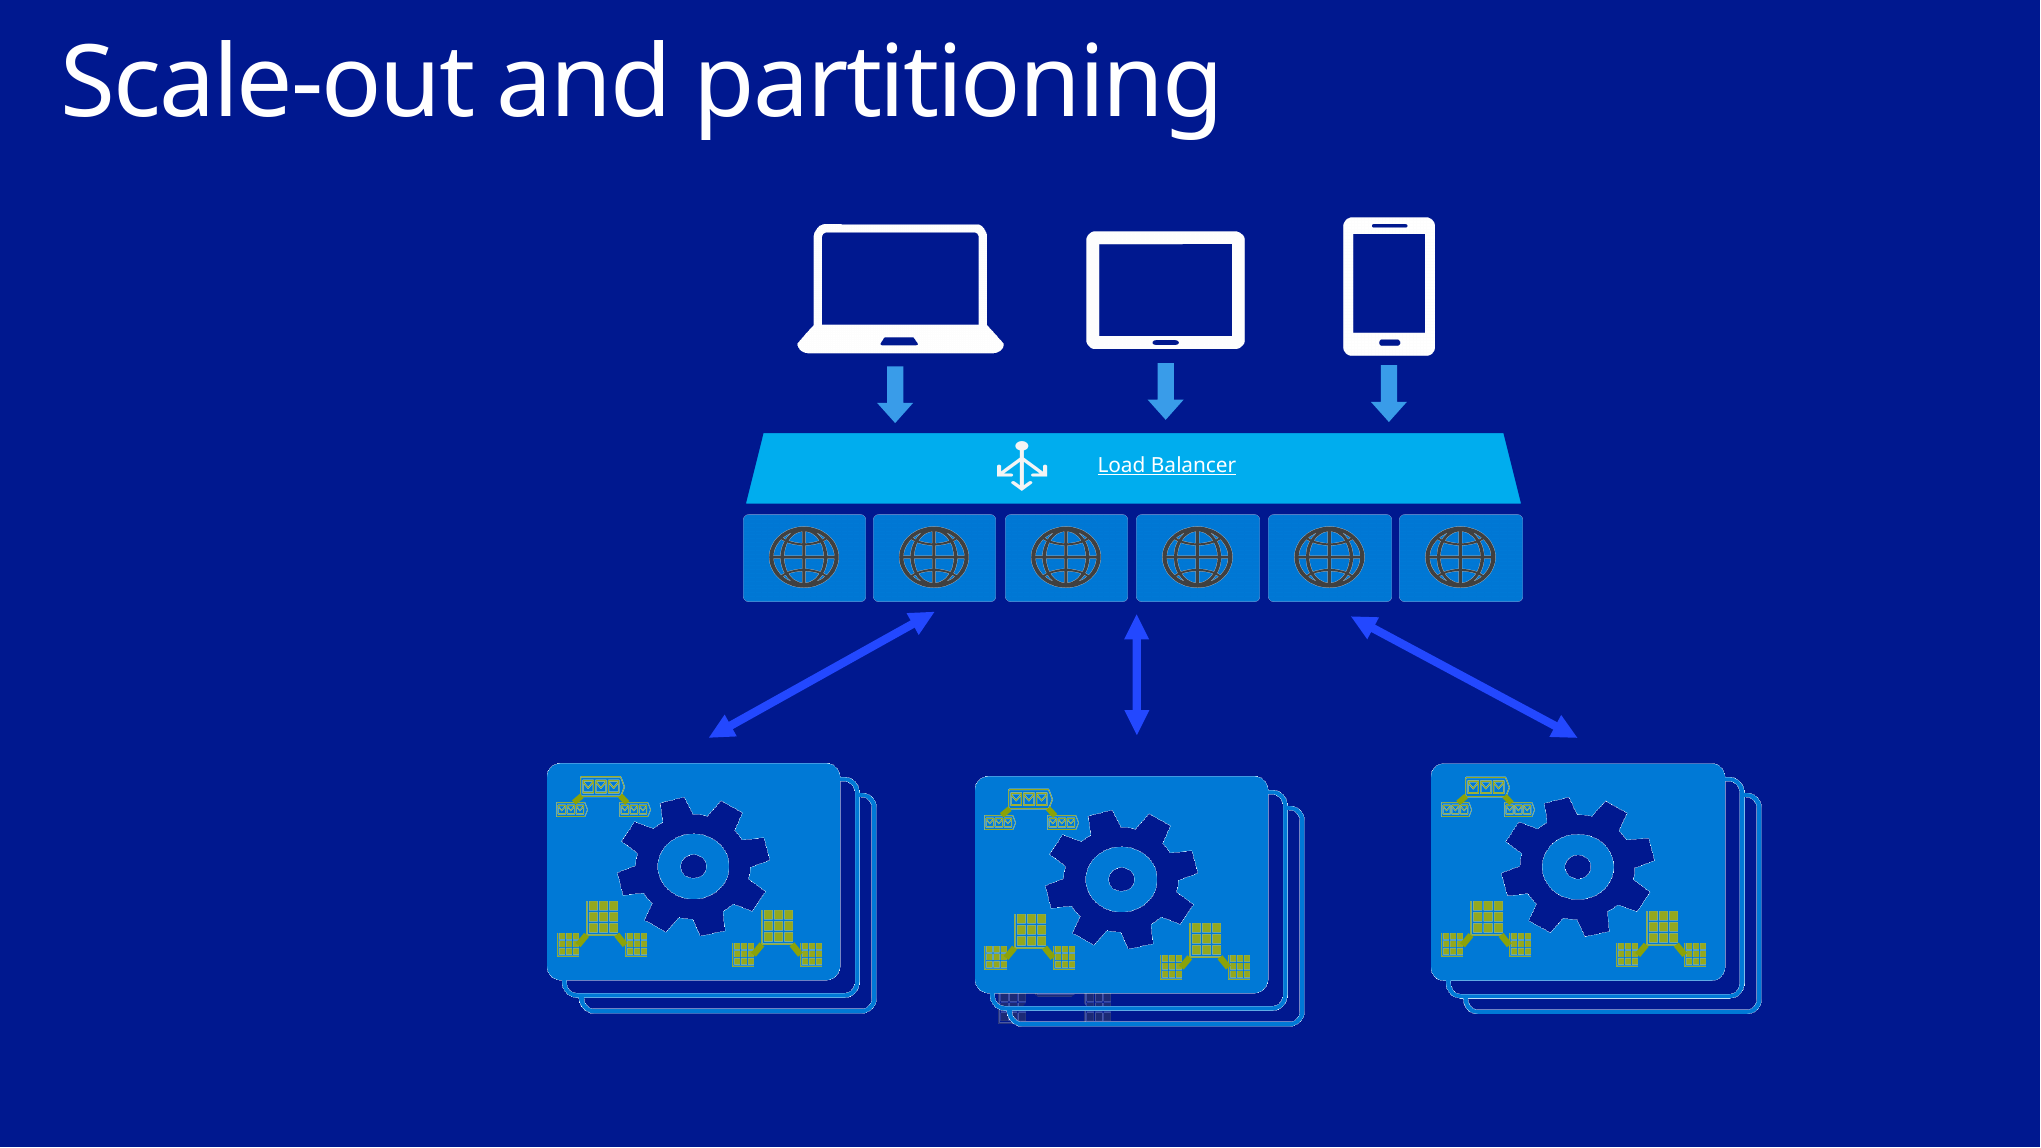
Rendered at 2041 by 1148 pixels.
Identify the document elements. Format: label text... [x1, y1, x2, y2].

picture [797, 185, 1004, 392]
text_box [974, 750, 1306, 1053]
picture [1086, 210, 1246, 370]
text_box [744, 431, 1284, 506]
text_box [1268, 504, 1392, 613]
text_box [1430, 737, 1762, 1040]
picture [1319, 217, 1458, 356]
text_box [1370, 364, 1408, 423]
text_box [1399, 504, 1523, 613]
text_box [743, 504, 866, 611]
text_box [546, 737, 878, 1040]
text_box [532, 386, 1284, 1148]
picture [998, 442, 1047, 490]
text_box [872, 504, 996, 613]
text_box [876, 392, 914, 424]
text_box [1146, 370, 1185, 421]
text_box Load Balancer [1081, 455, 1252, 504]
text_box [1136, 504, 1260, 613]
title Scale-out and partitioning [36, 15, 1988, 166]
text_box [1350, 616, 1578, 738]
text_box [1284, 386, 2041, 1148]
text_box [1005, 504, 1128, 613]
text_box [708, 611, 935, 738]
